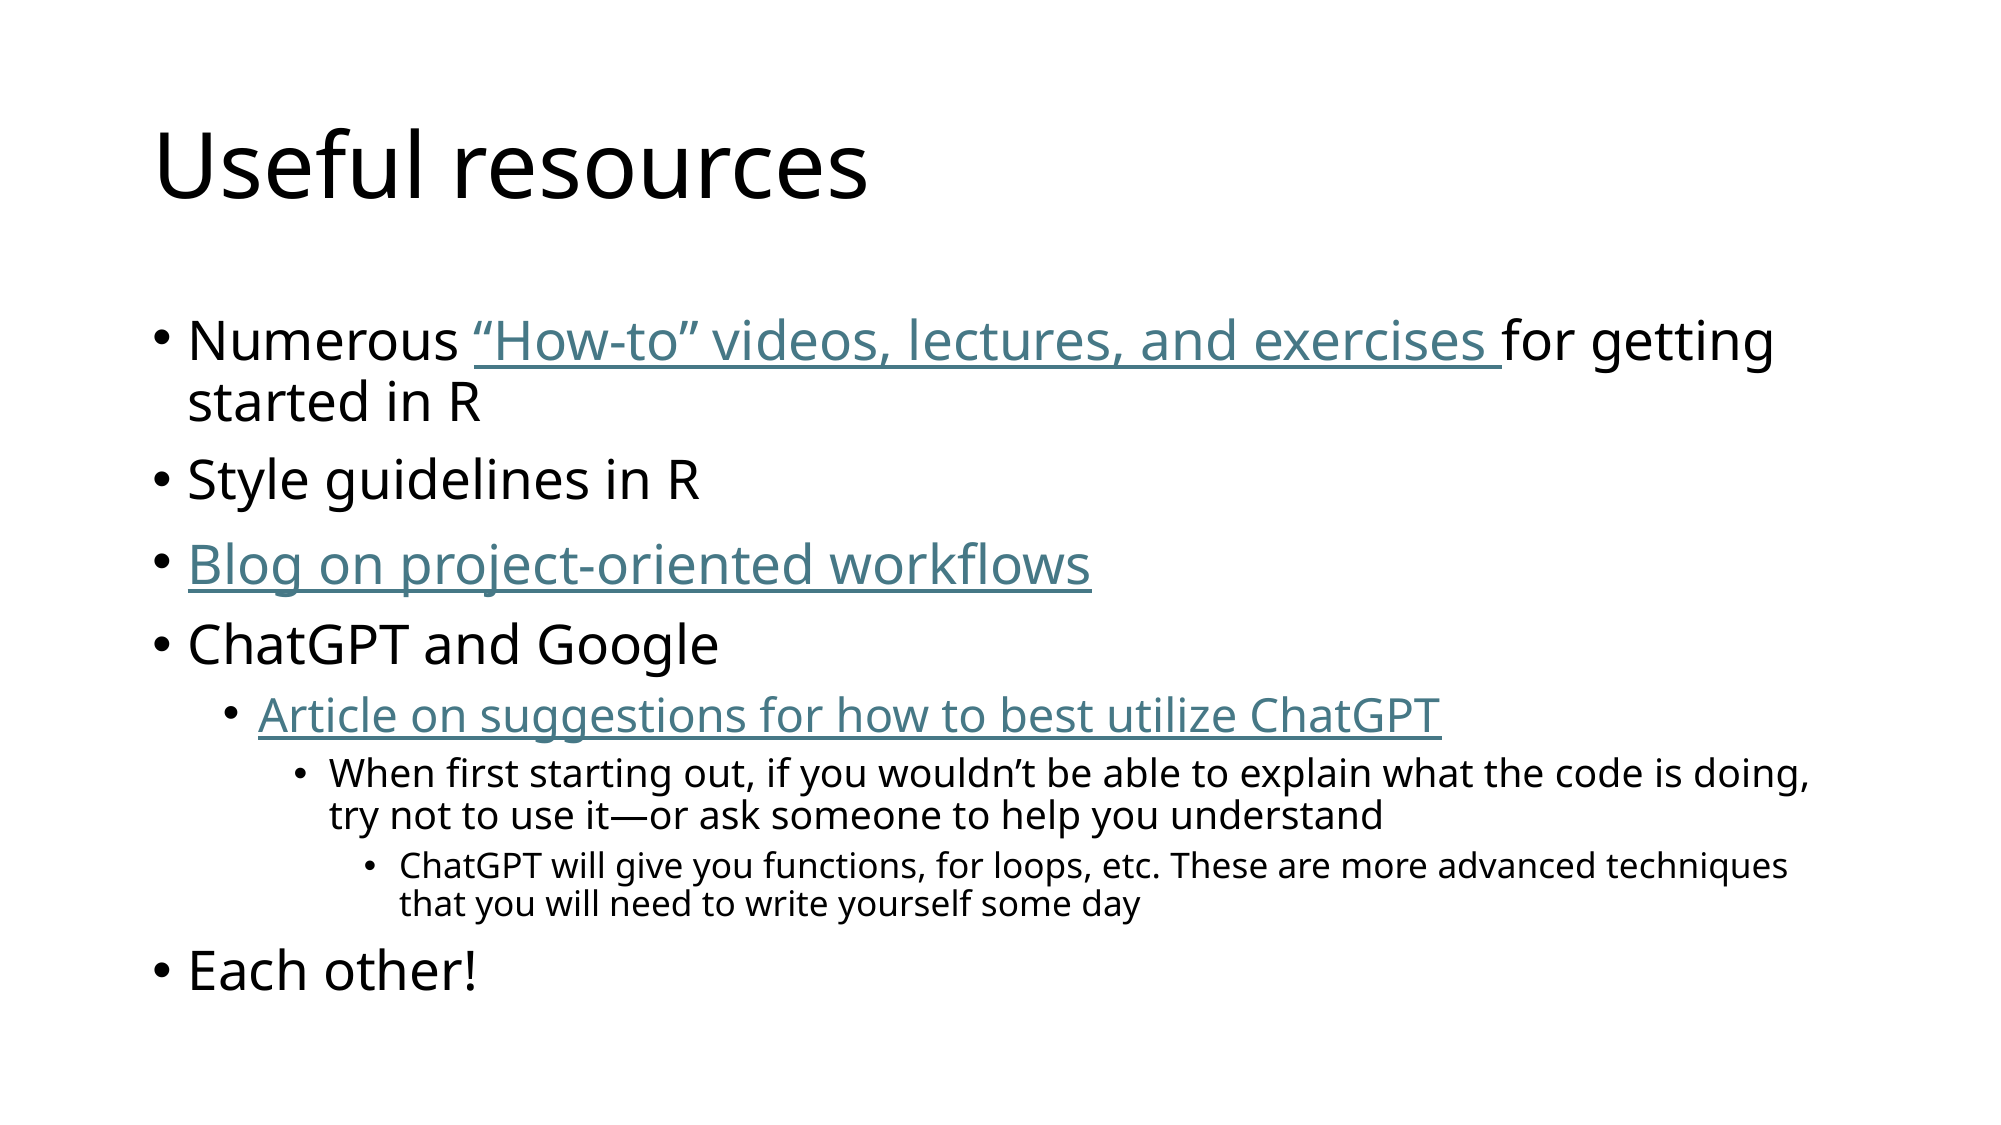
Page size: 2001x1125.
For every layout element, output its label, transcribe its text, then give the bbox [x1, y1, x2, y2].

list Numerous “How-to” videos, lectures, and exercises for getting started in R Style guidelines in R Blog on project-oriented workflows ChatGPT and Google Article on suggestions for how to best utilize ChatGPT When first starting out, if you wouldn’t be able to explain what the code is doing, try not to use it—or ask someone to help you understand ChatGPT will give you functions, for loops, etc. These are more advanced techniques that you will need to write yourself some day Each other! [137, 299, 1863, 1014]
title Useful resources [137, 59, 1863, 278]
